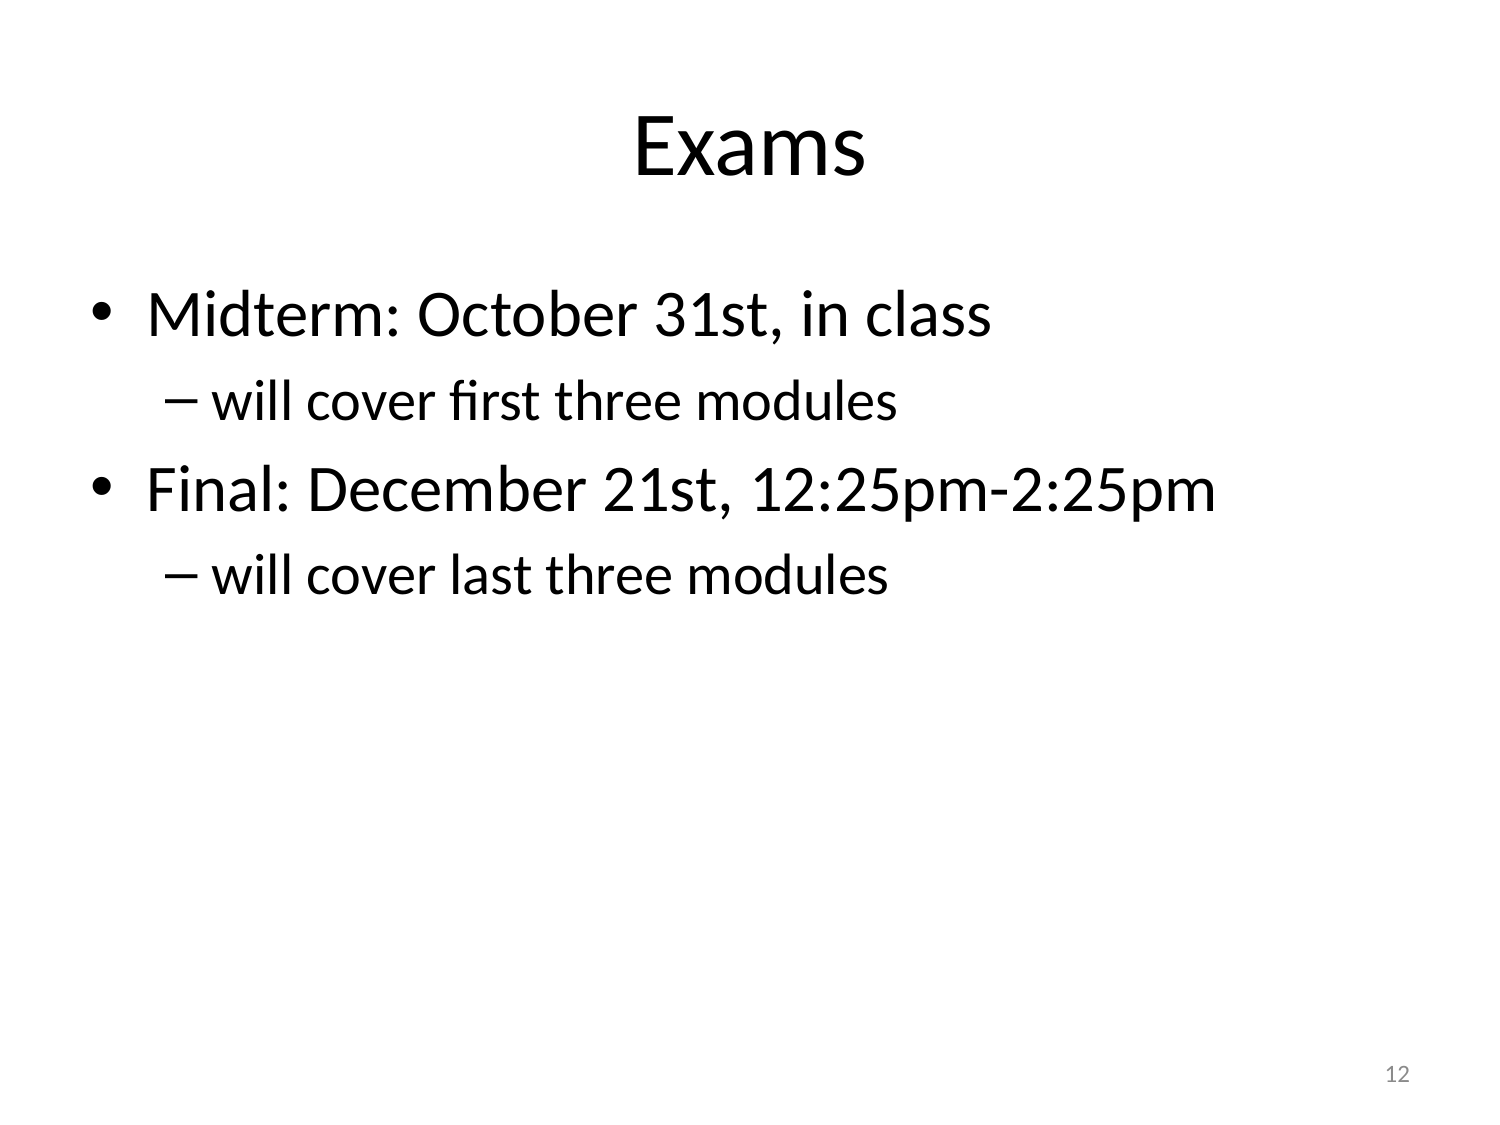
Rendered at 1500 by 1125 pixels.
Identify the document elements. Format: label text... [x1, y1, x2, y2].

slide_number 12 [1074, 1042, 1425, 1103]
list Midterm: October 31st, in class will cover first three modules Final: December 21st, 12:25pm-2:25pm will cover last three modules [75, 262, 1425, 1005]
title Exams [75, 45, 1425, 233]
